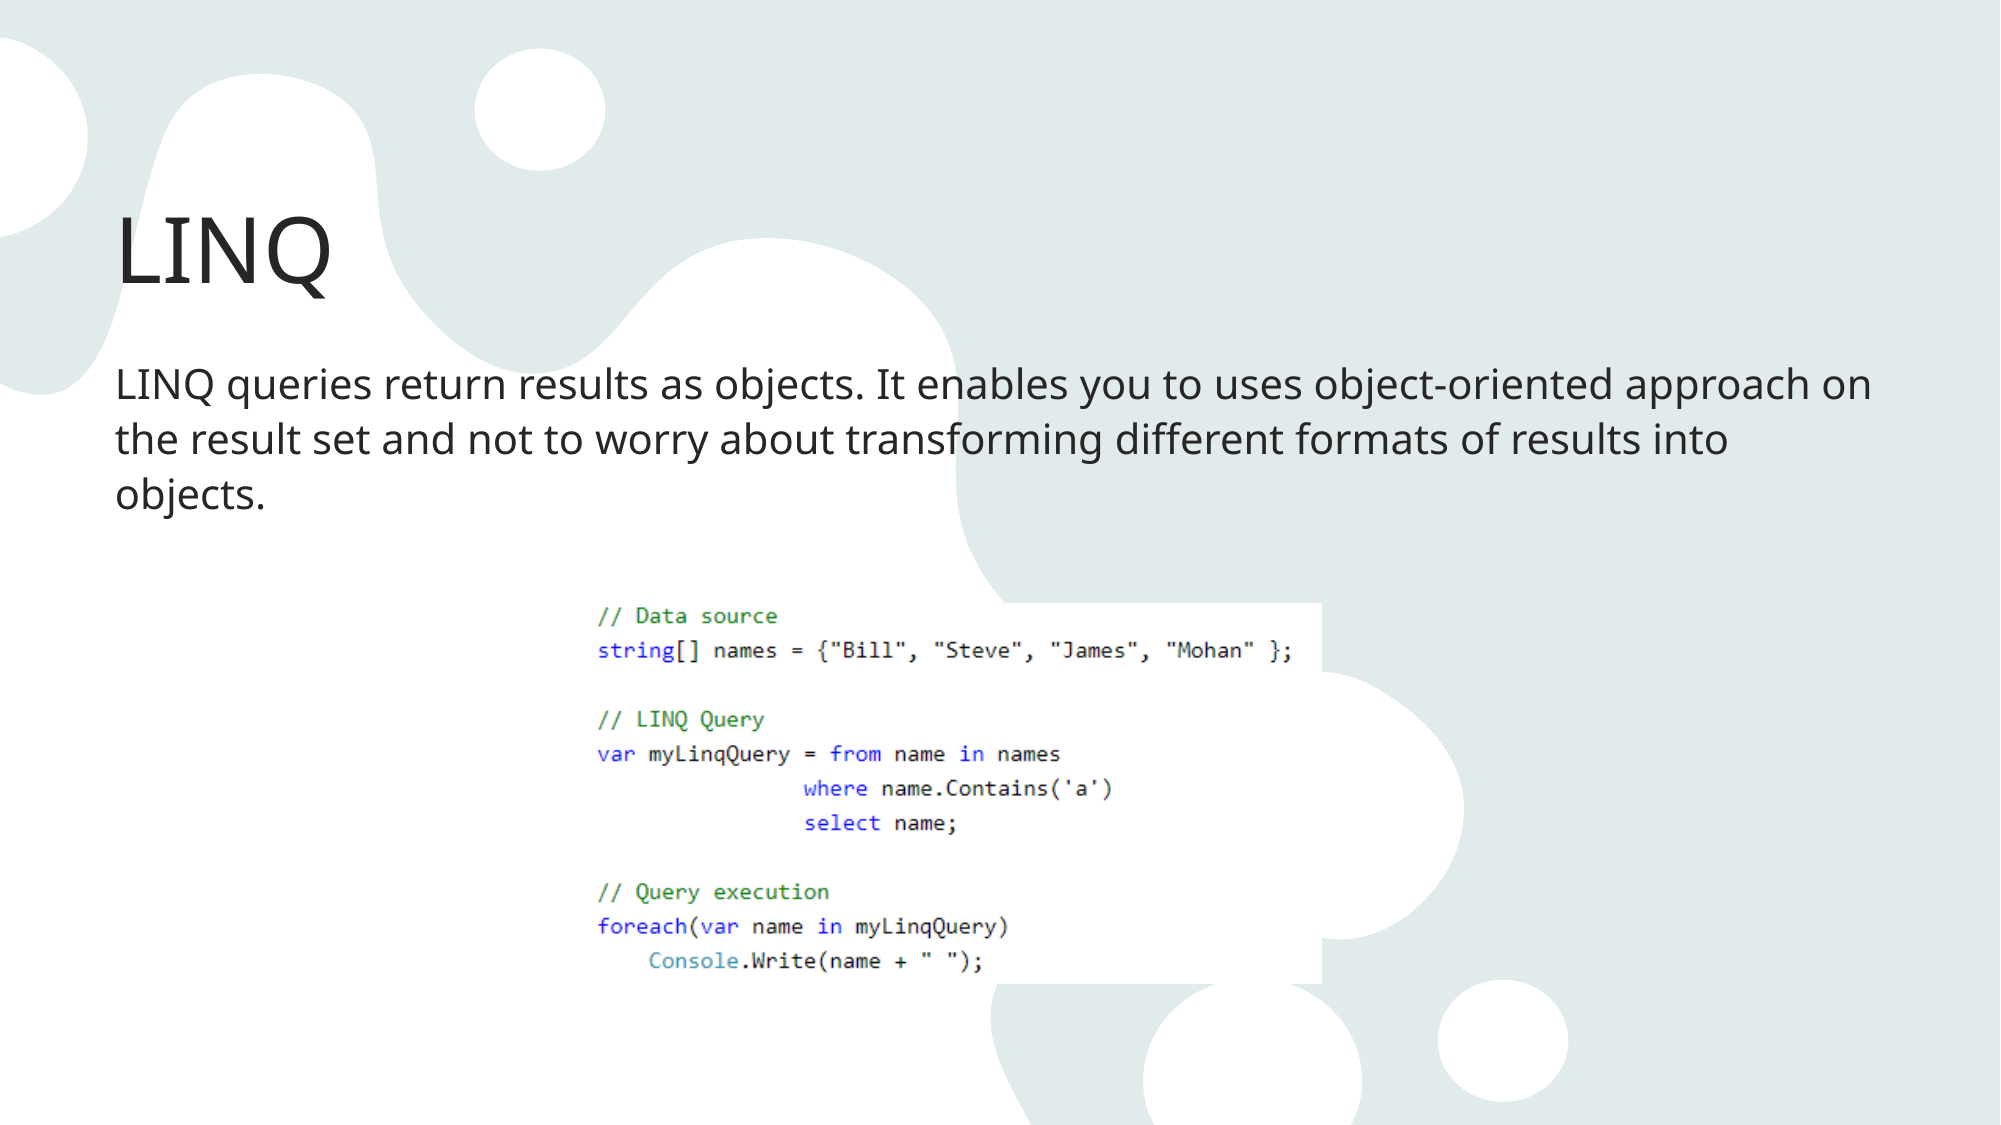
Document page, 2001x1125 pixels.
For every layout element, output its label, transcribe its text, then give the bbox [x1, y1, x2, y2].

title LINQ [99, 91, 1900, 309]
list LINQ queries return results as objects. It enables you to uses object-oriented approach on the result set and not to worry about transforming different formats of results into objects. [99, 345, 1900, 1008]
picture [591, 603, 1322, 984]
